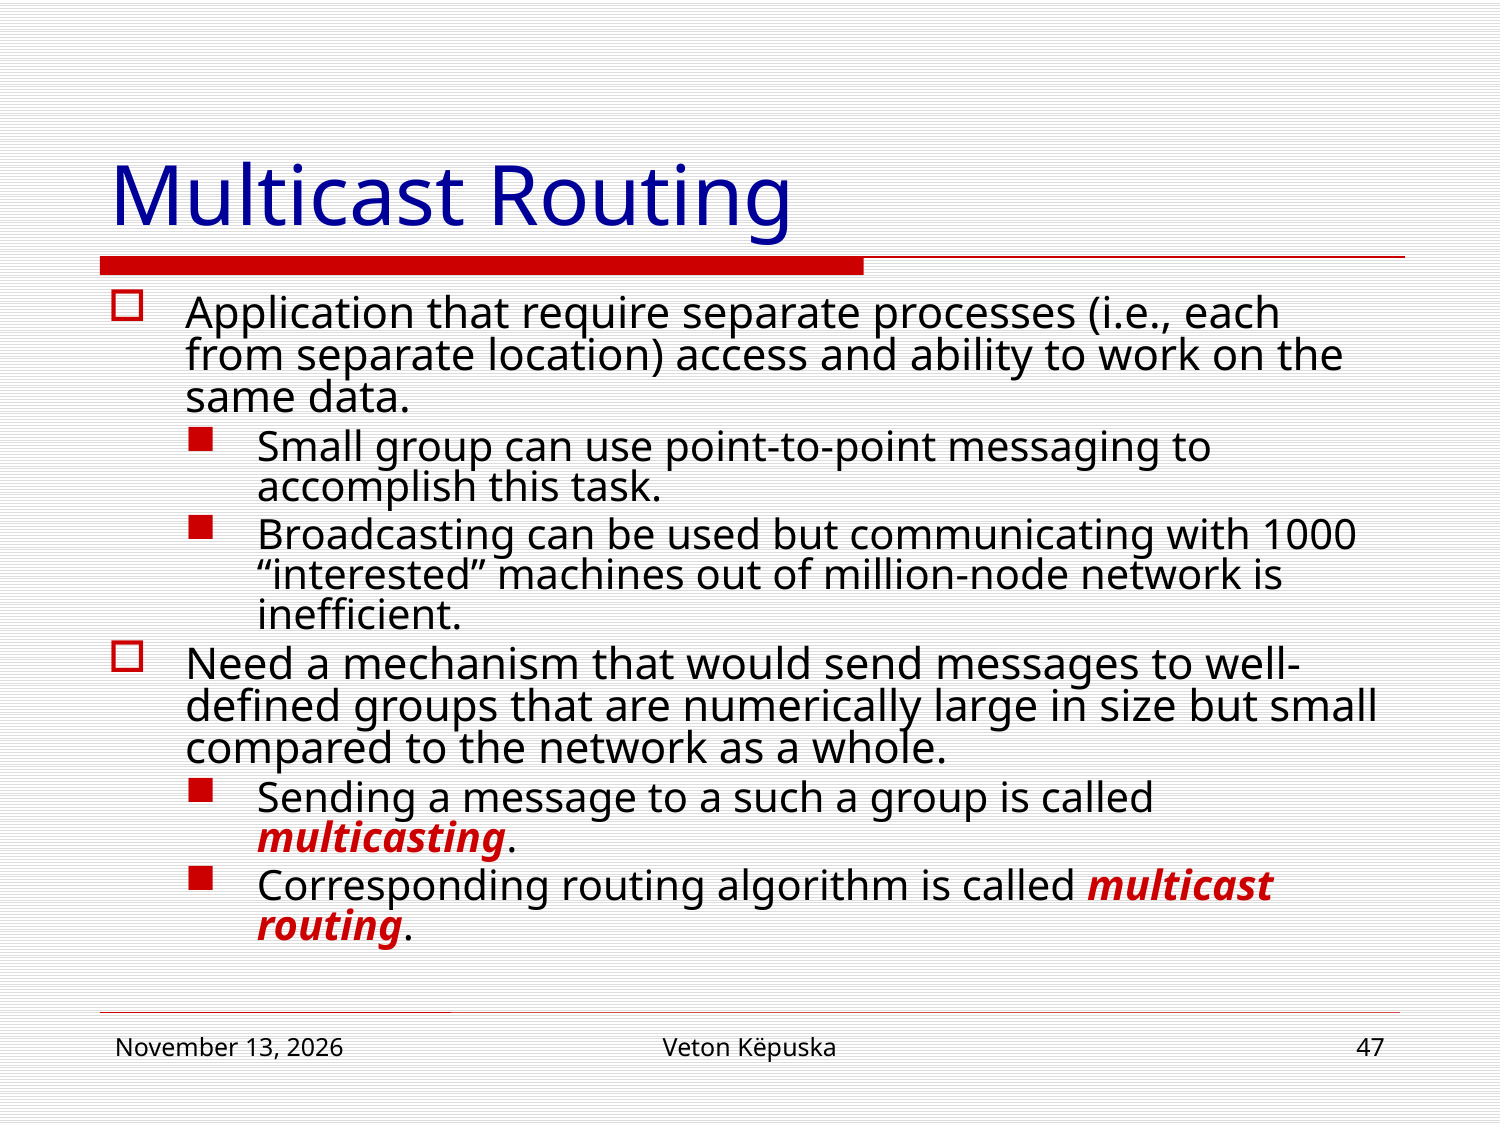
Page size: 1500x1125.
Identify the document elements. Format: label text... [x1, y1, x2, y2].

footer Veton Këpuska [512, 1024, 988, 1103]
slide_number 47 [1074, 1024, 1400, 1103]
list Application that require separate processes (i.e., each from separate location) access and ability to work on the same data. Small group can use point-to-point messaging to accomplish this task. Broadcasting can be used but communicating with 1000 “interested” machines out of million-node network is inefficient. Need a mechanism that would send messages to well-defined groups that are numerically large in size but small compared to the network as a whole. Sending a message to a such a group is called multicasting. Corresponding routing algorithm is called multicast routing. [92, 287, 1406, 988]
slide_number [99, 1024, 425, 1103]
title Multicast Routing [94, 50, 1407, 250]
